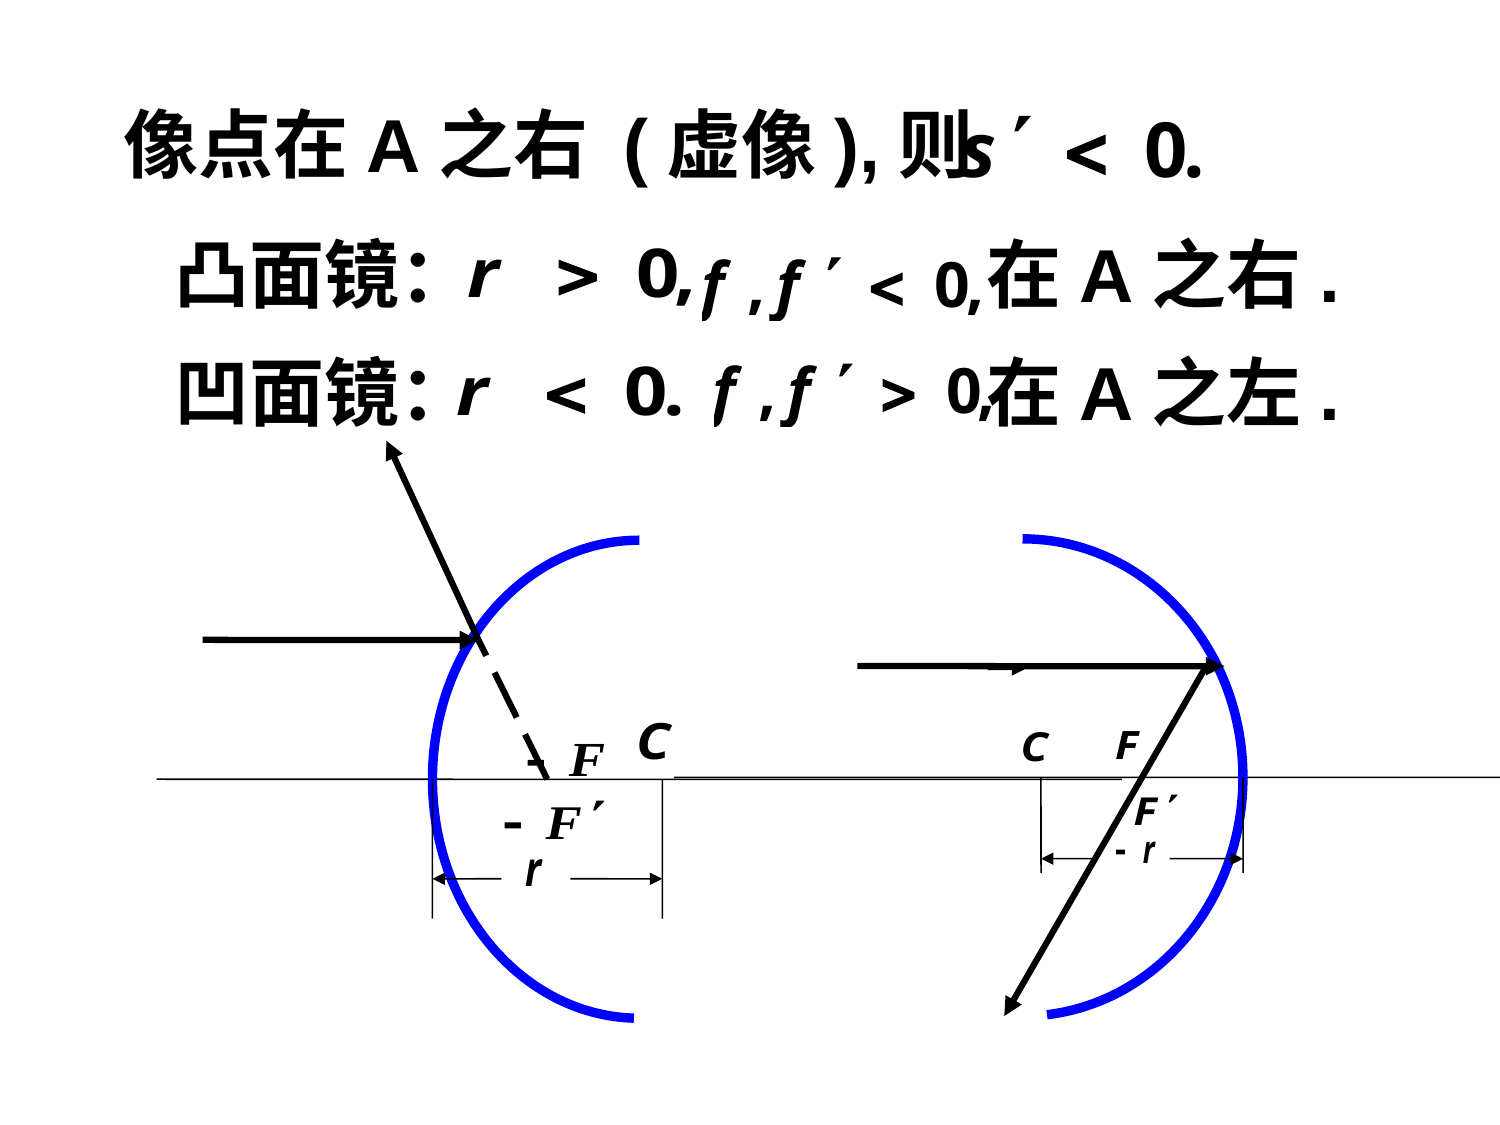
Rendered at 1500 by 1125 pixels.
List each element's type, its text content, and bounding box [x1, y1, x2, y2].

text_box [702, 255, 985, 321]
text_box 凸面镜： [160, 219, 490, 325]
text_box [466, 243, 697, 311]
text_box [454, 361, 686, 419]
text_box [64, 420, 1123, 1039]
text_box 凹面镜： [160, 337, 490, 419]
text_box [962, 113, 1206, 183]
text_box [714, 361, 997, 419]
text_box 在A之左. [971, 337, 1356, 443]
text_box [655, 538, 1500, 1017]
text_box 在A之右. [971, 219, 1356, 325]
text_box 像点在A之右 (虚像),则 [108, 90, 989, 195]
